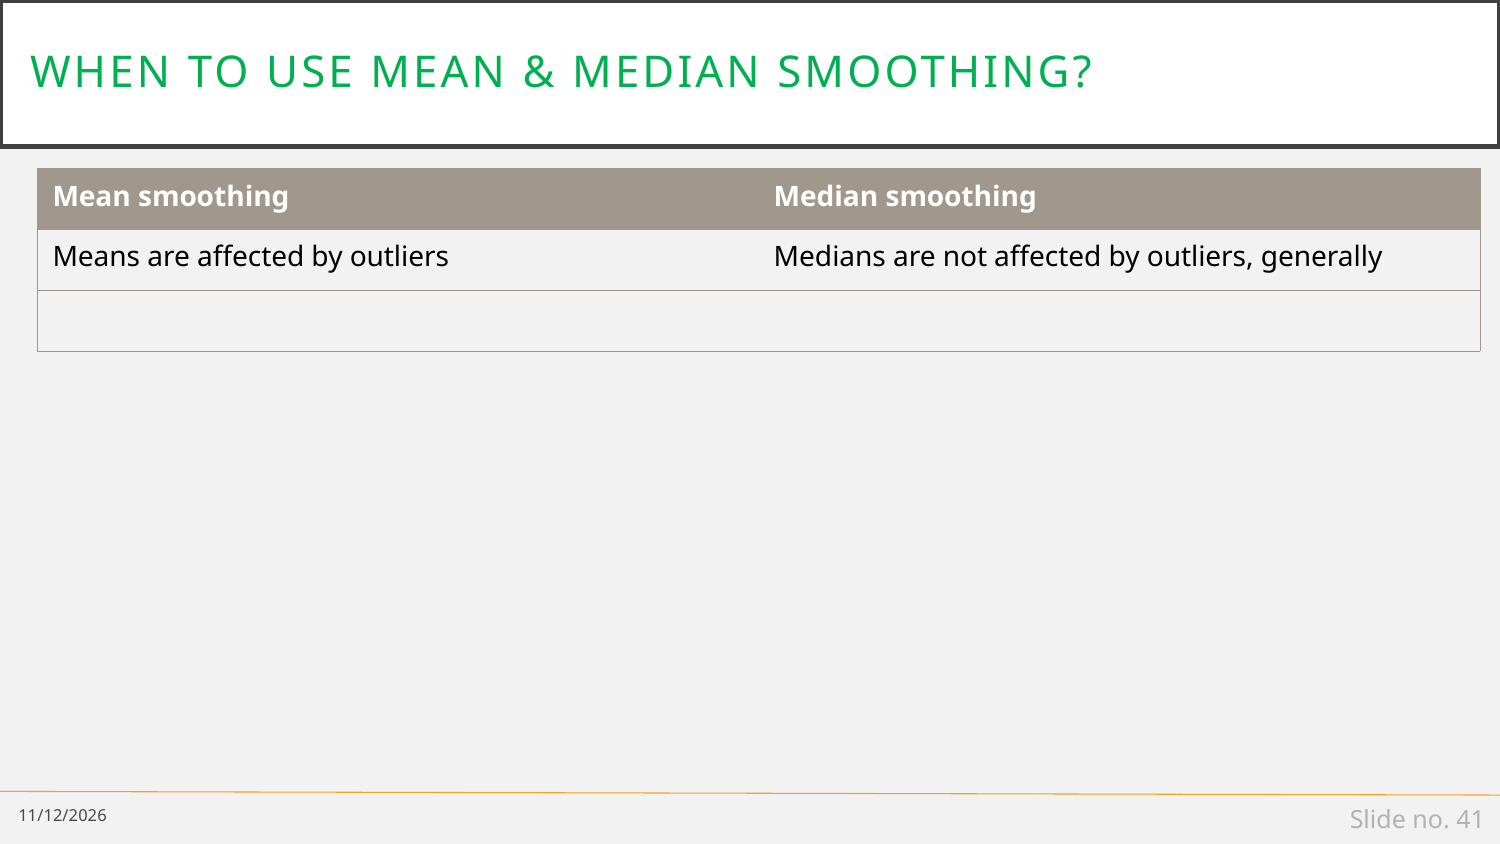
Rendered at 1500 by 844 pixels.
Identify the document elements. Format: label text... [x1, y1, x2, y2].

table_header Mean smoothing [38, 169, 759, 229]
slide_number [0, 796, 122, 837]
title When to use mean & median smoothing? [0, 0, 1500, 149]
table_cell Means are affected by outliers [38, 230, 759, 290]
table_cell [38, 291, 759, 351]
table_cell Medians are not affected by outliers, generally [759, 230, 1480, 290]
table_cell [759, 291, 1480, 351]
table_header Median smoothing [759, 169, 1480, 229]
slide_number Slide no. 41 [1162, 797, 1500, 843]
